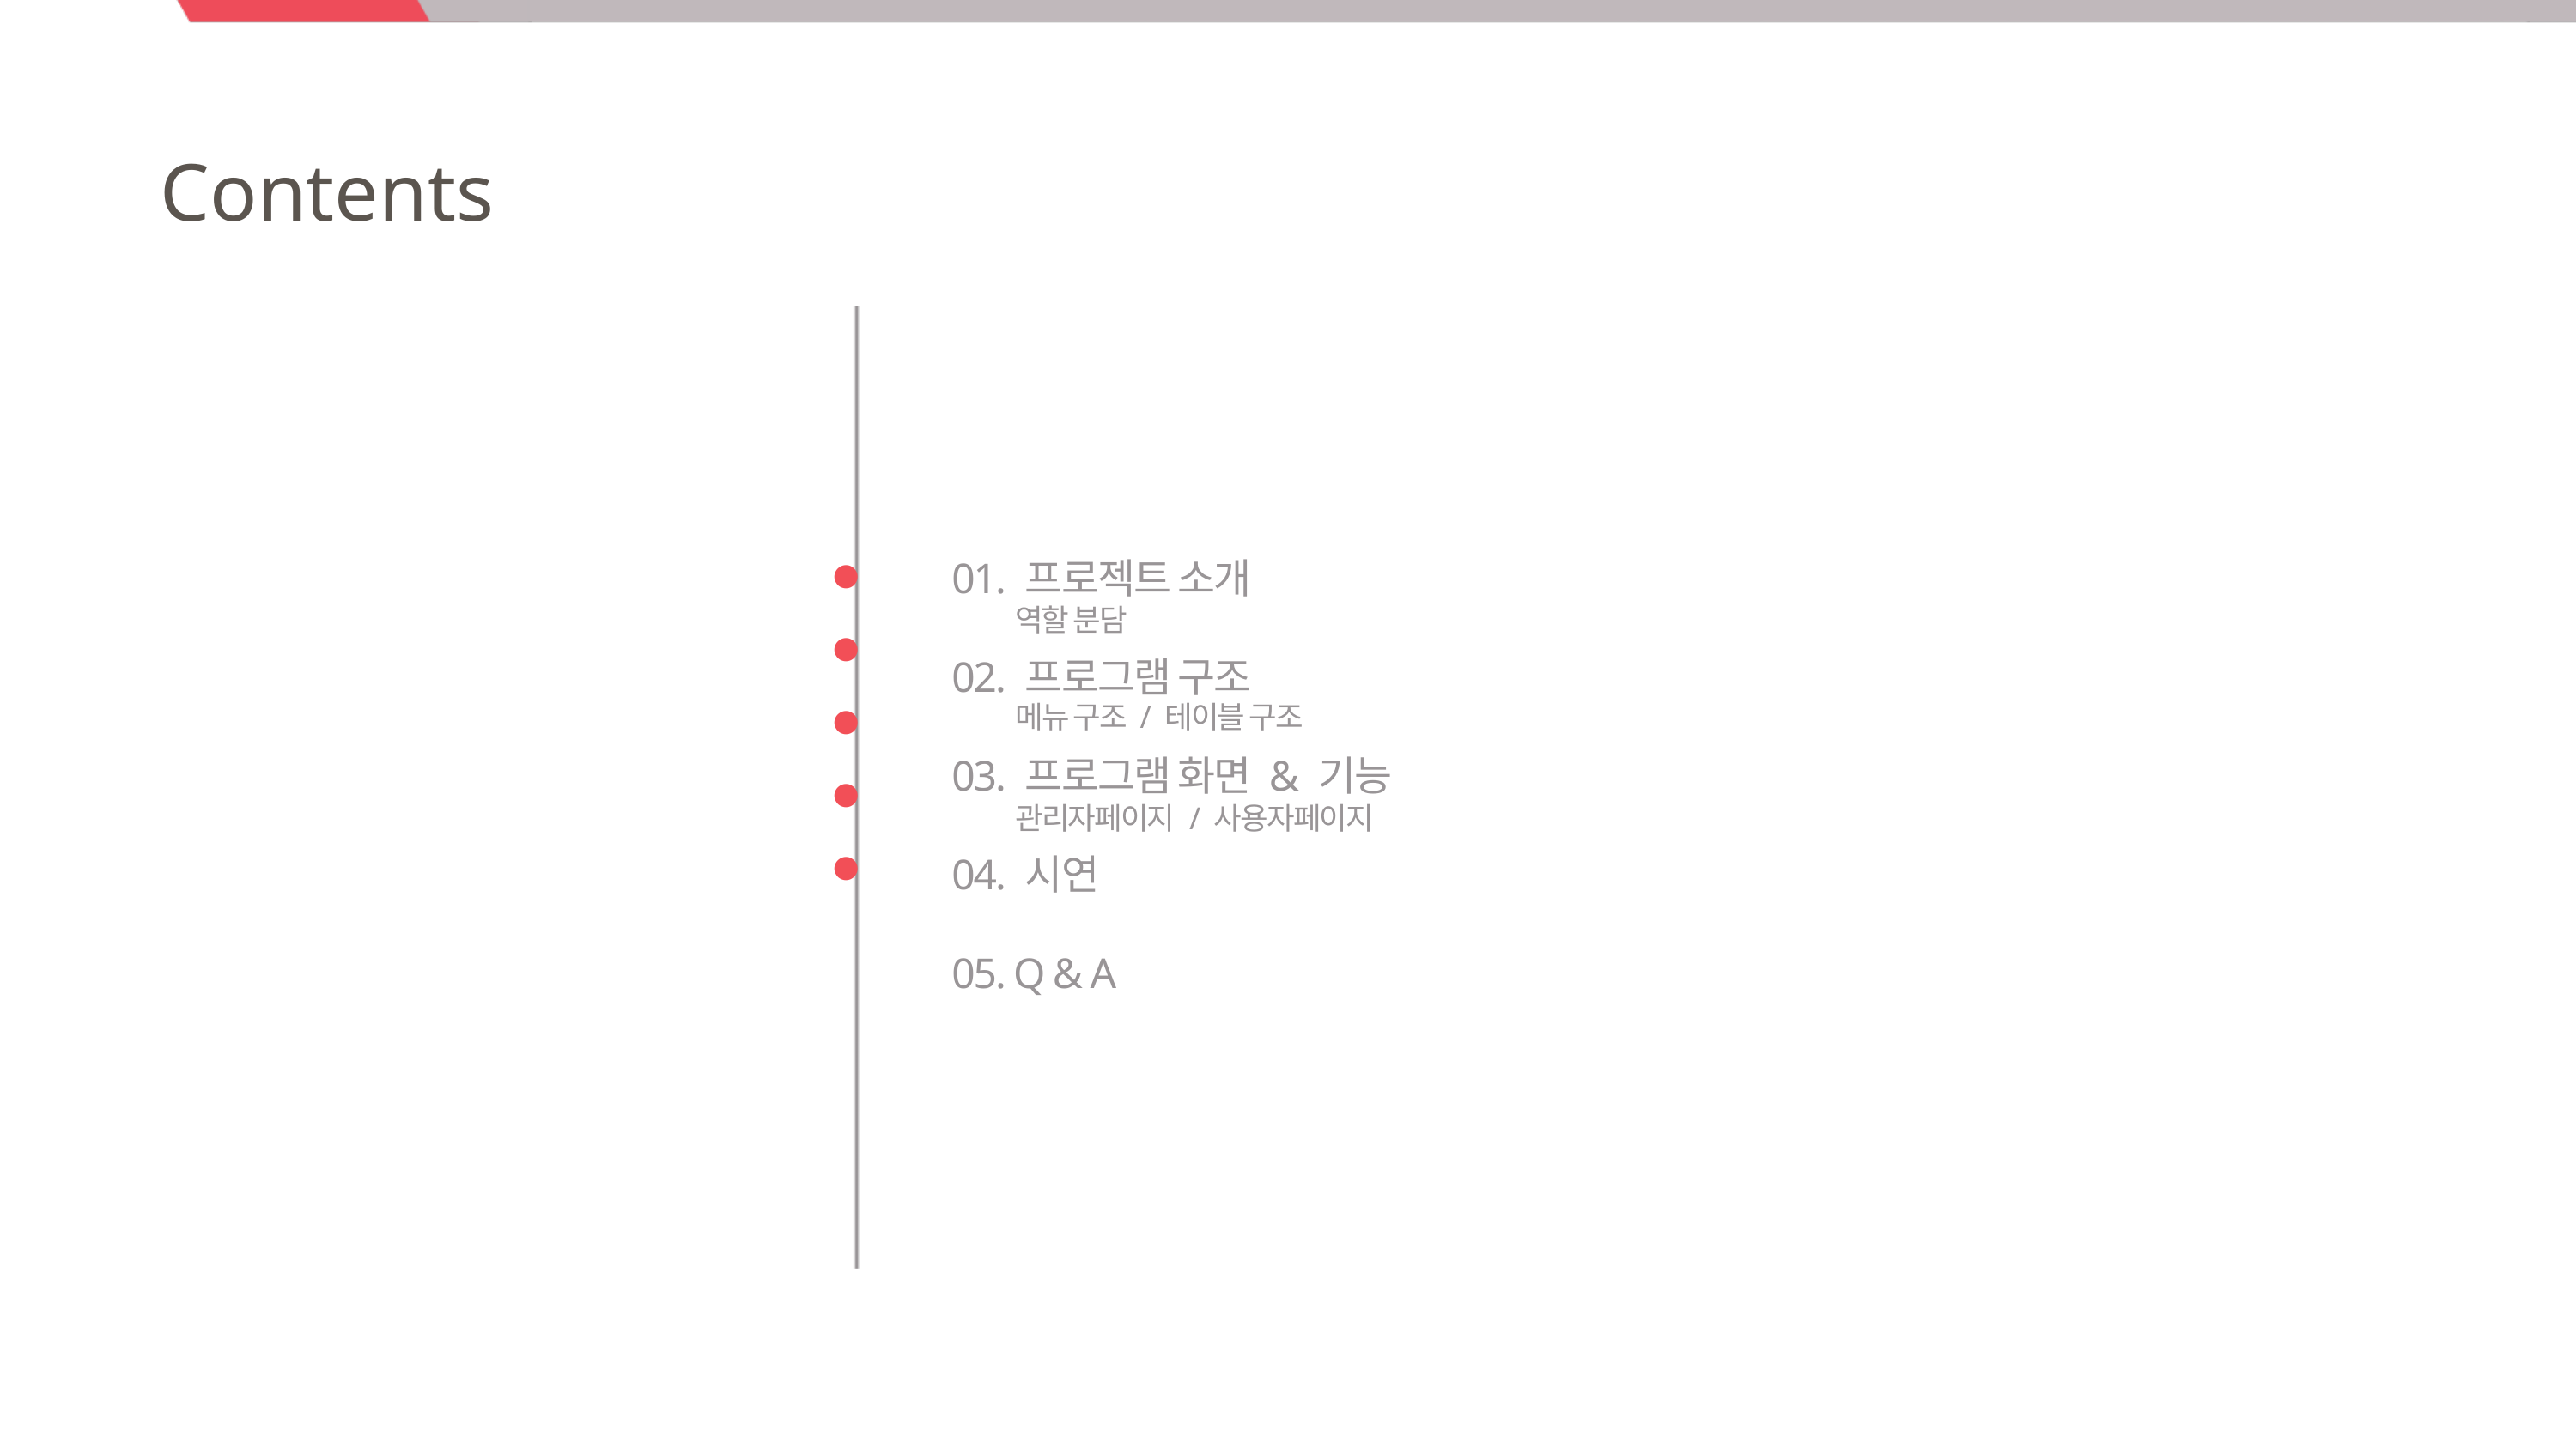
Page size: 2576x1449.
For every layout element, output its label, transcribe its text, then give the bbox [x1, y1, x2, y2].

text_box ● ● ● ● ● [725, 802, 872, 890]
text_box Contents [147, 136, 748, 243]
text_box ● ● ● ● ● [725, 548, 872, 779]
text_box 메뉴 구조 / 테이블 구조 [1002, 692, 2405, 742]
text_box 역할 분담 [1002, 594, 2221, 644]
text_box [167, 0, 2576, 29]
picture [850, 890, 863, 1268]
picture [850, 306, 863, 548]
text_box 관리자페이지 / 사용자페이지 [1002, 793, 2405, 843]
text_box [375, 780, 1338, 795]
text_box 01. 프로젝트 소개 02. 프로그램 구조 03. 프로그램 화면 & 기능 04. 시연 05. Q & A [939, 802, 2127, 1042]
text_box 01. 프로젝트 소개 02. 프로그램 구조 03. 프로그램 화면 & 기능 04. 시연 05. Q & A [939, 546, 2127, 793]
